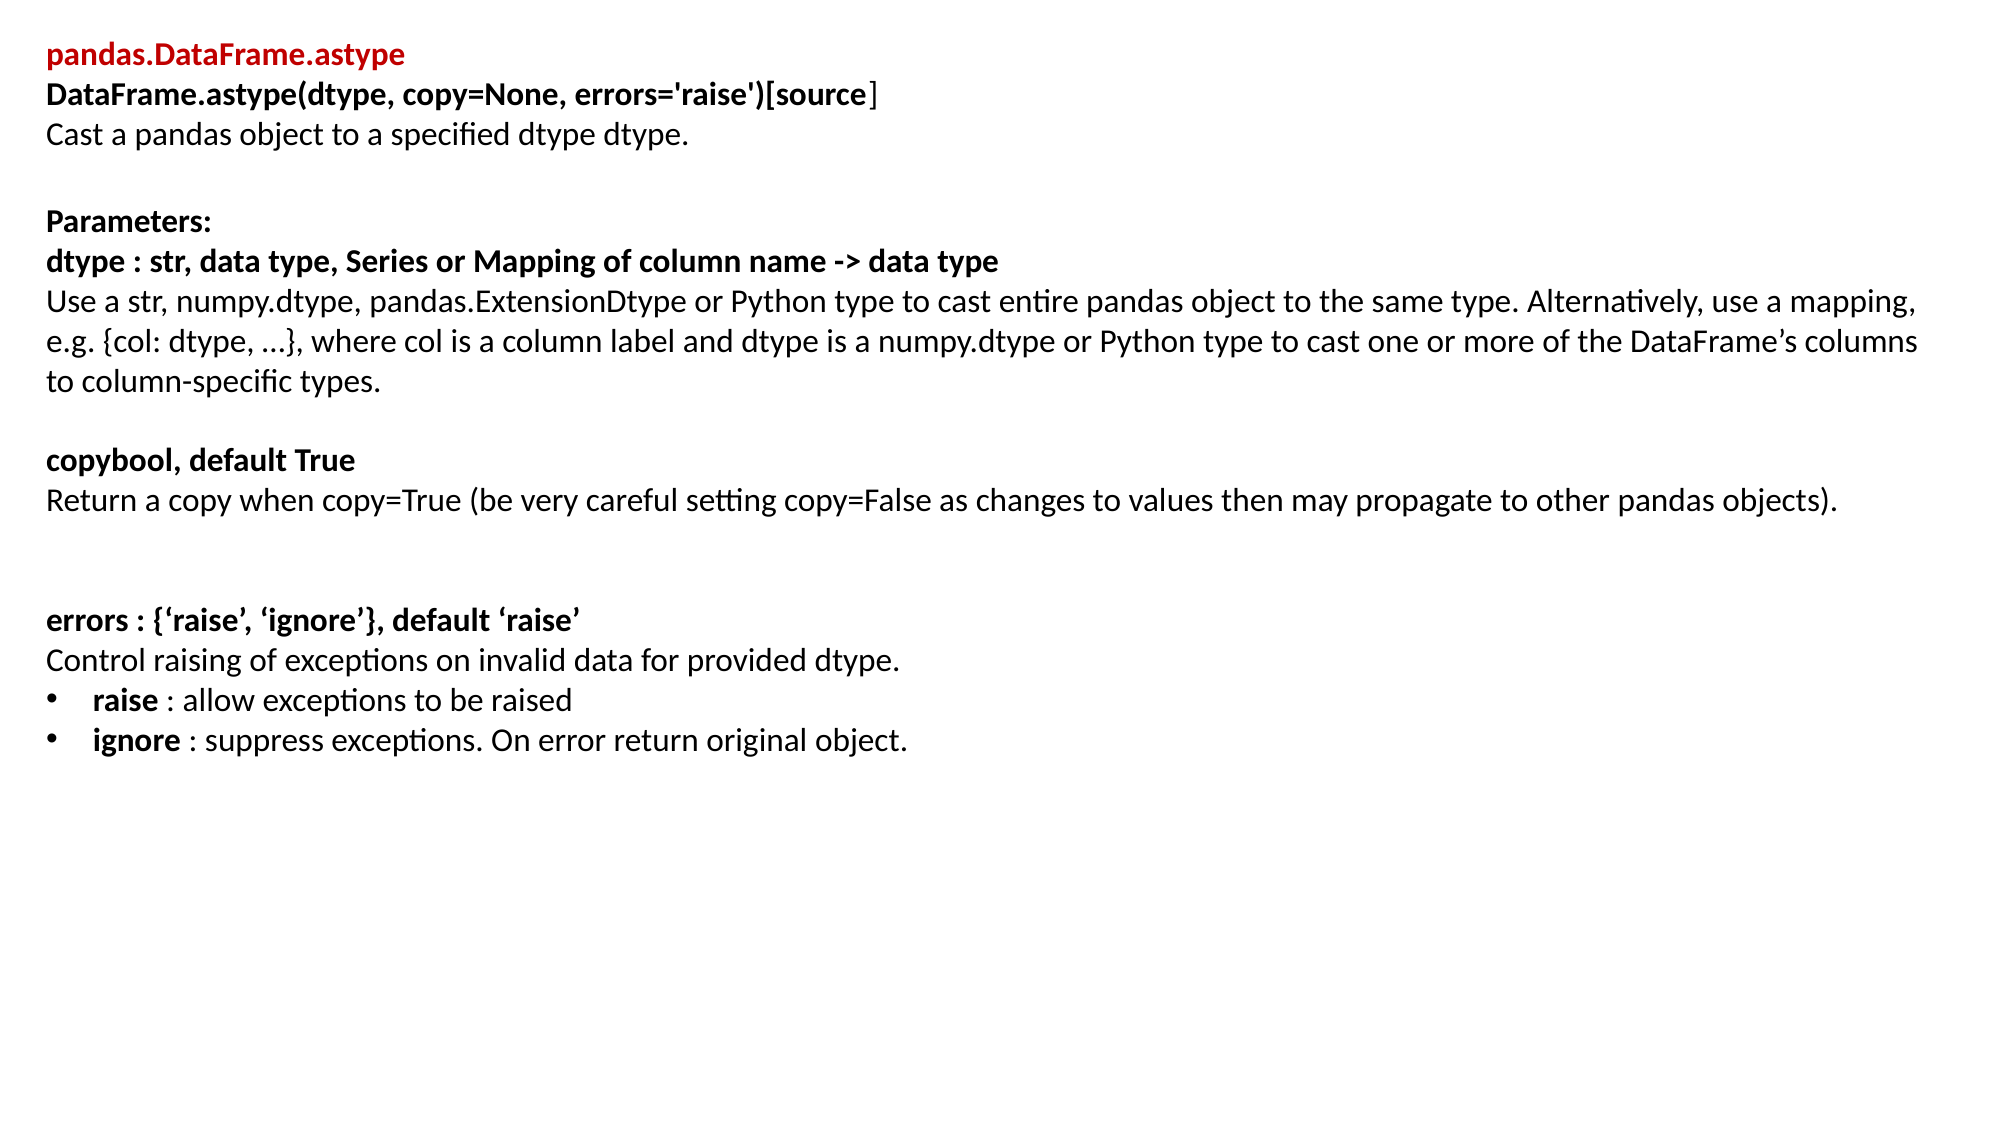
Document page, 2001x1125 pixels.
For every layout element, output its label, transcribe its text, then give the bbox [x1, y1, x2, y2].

text_box pandas.DataFrame.astype DataFrame.astype(dtype, copy=None, errors='raise')[source] Cast a pandas object to a specified dtype dtype. [31, 24, 1031, 160]
text_box Parameters: dtype : str, data type, Series or Mapping of column name -> data type Use a str, numpy.dtype, pandas.ExtensionDtype or Python type to cast entire pandas object to the same type. Alternatively, use a mapping, e.g. {col: dtype, …}, where col is a column label and dtype is a numpy.dtype or Python type to cast one or more of the DataFrame’s columns to column-specific types. copybool, default True Return a copy when copy=True (be very careful setting copy=False as changes to values then may propagate to other pandas objects). errors : {‘raise’, ‘ignore’}, default ‘raise’ Control raising of exceptions on invalid data for provided dtype. raise : allow exceptions to be raised ignore : suppress exceptions. On error return original object. [31, 191, 1961, 766]
